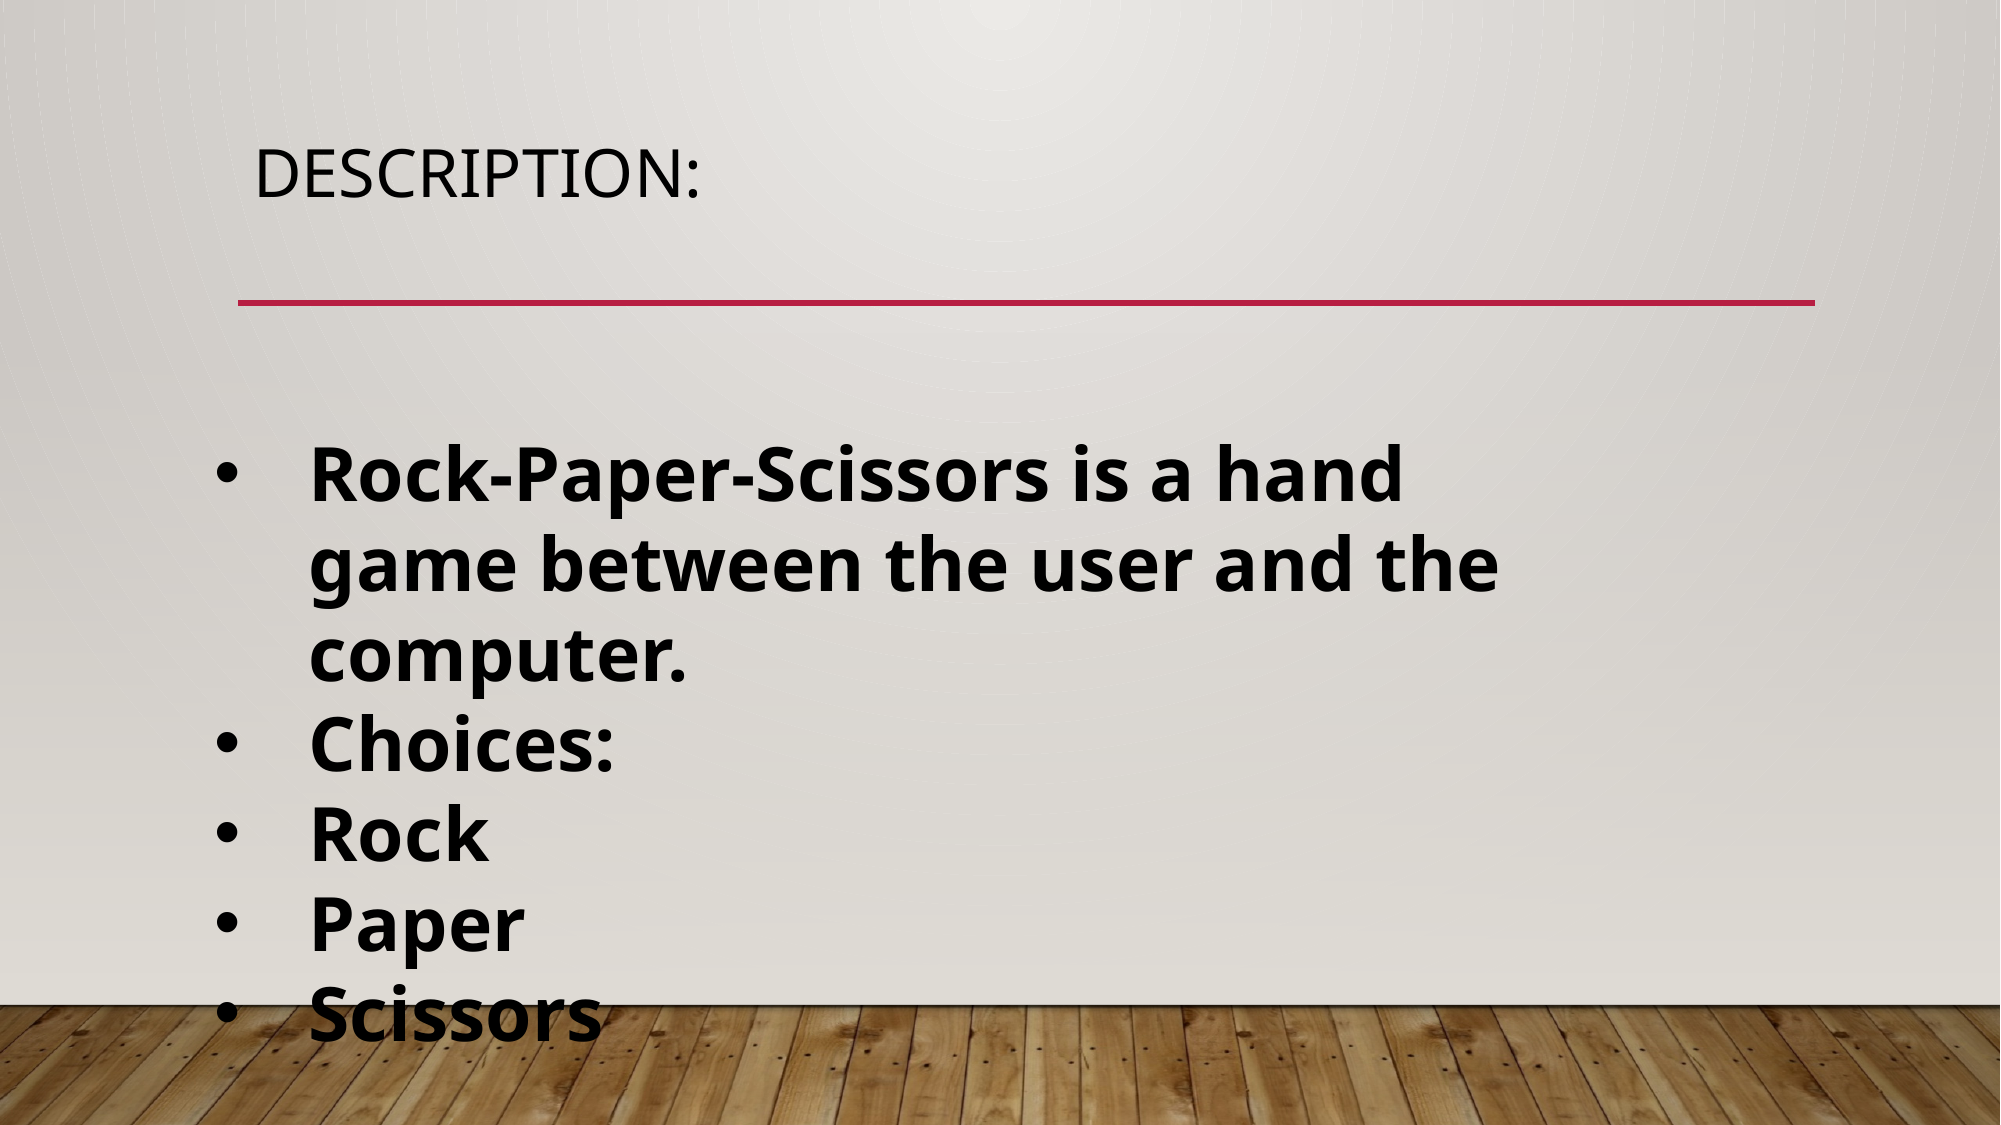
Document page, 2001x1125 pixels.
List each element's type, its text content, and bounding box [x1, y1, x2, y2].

text_box Rock-Paper-Scissors is a hand game between the user and the computer. Choices: Rock Paper Scissors [200, 419, 1609, 1109]
title Description: [238, 131, 1814, 305]
picture [0, 1005, 2000, 1125]
